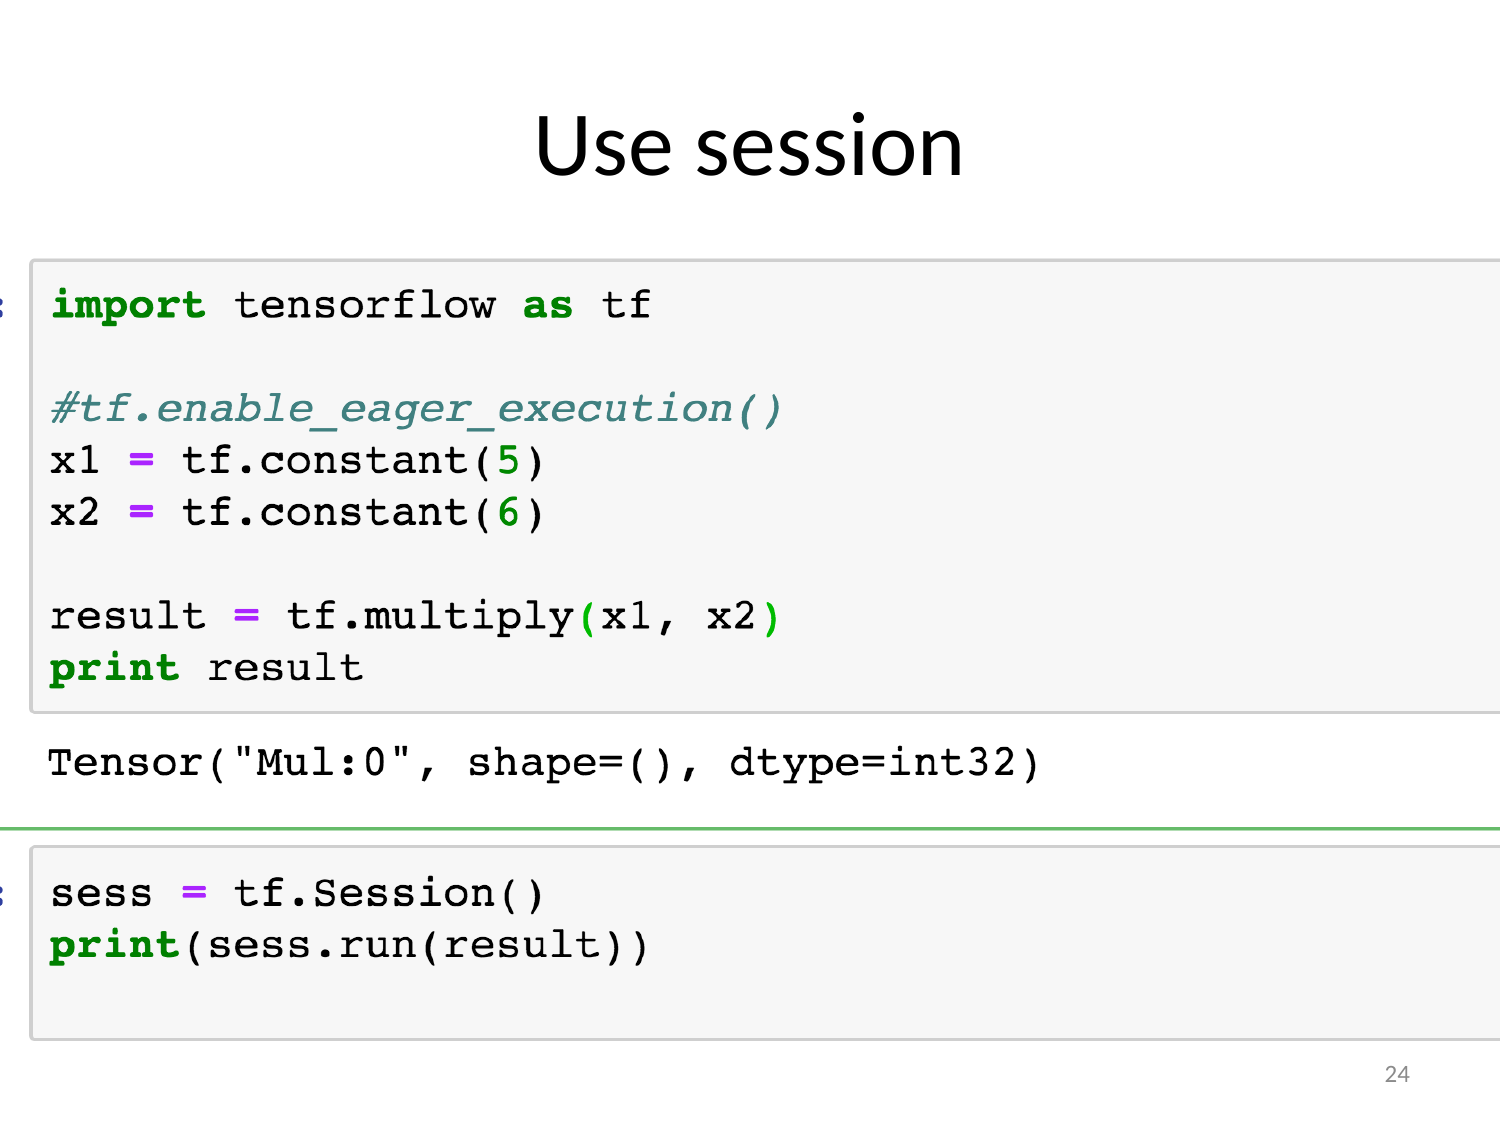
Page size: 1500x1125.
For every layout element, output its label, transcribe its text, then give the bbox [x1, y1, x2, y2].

title Use session [75, 45, 1425, 233]
slide_number 24 [1074, 1066, 1425, 1103]
picture [0, 242, 1500, 1059]
